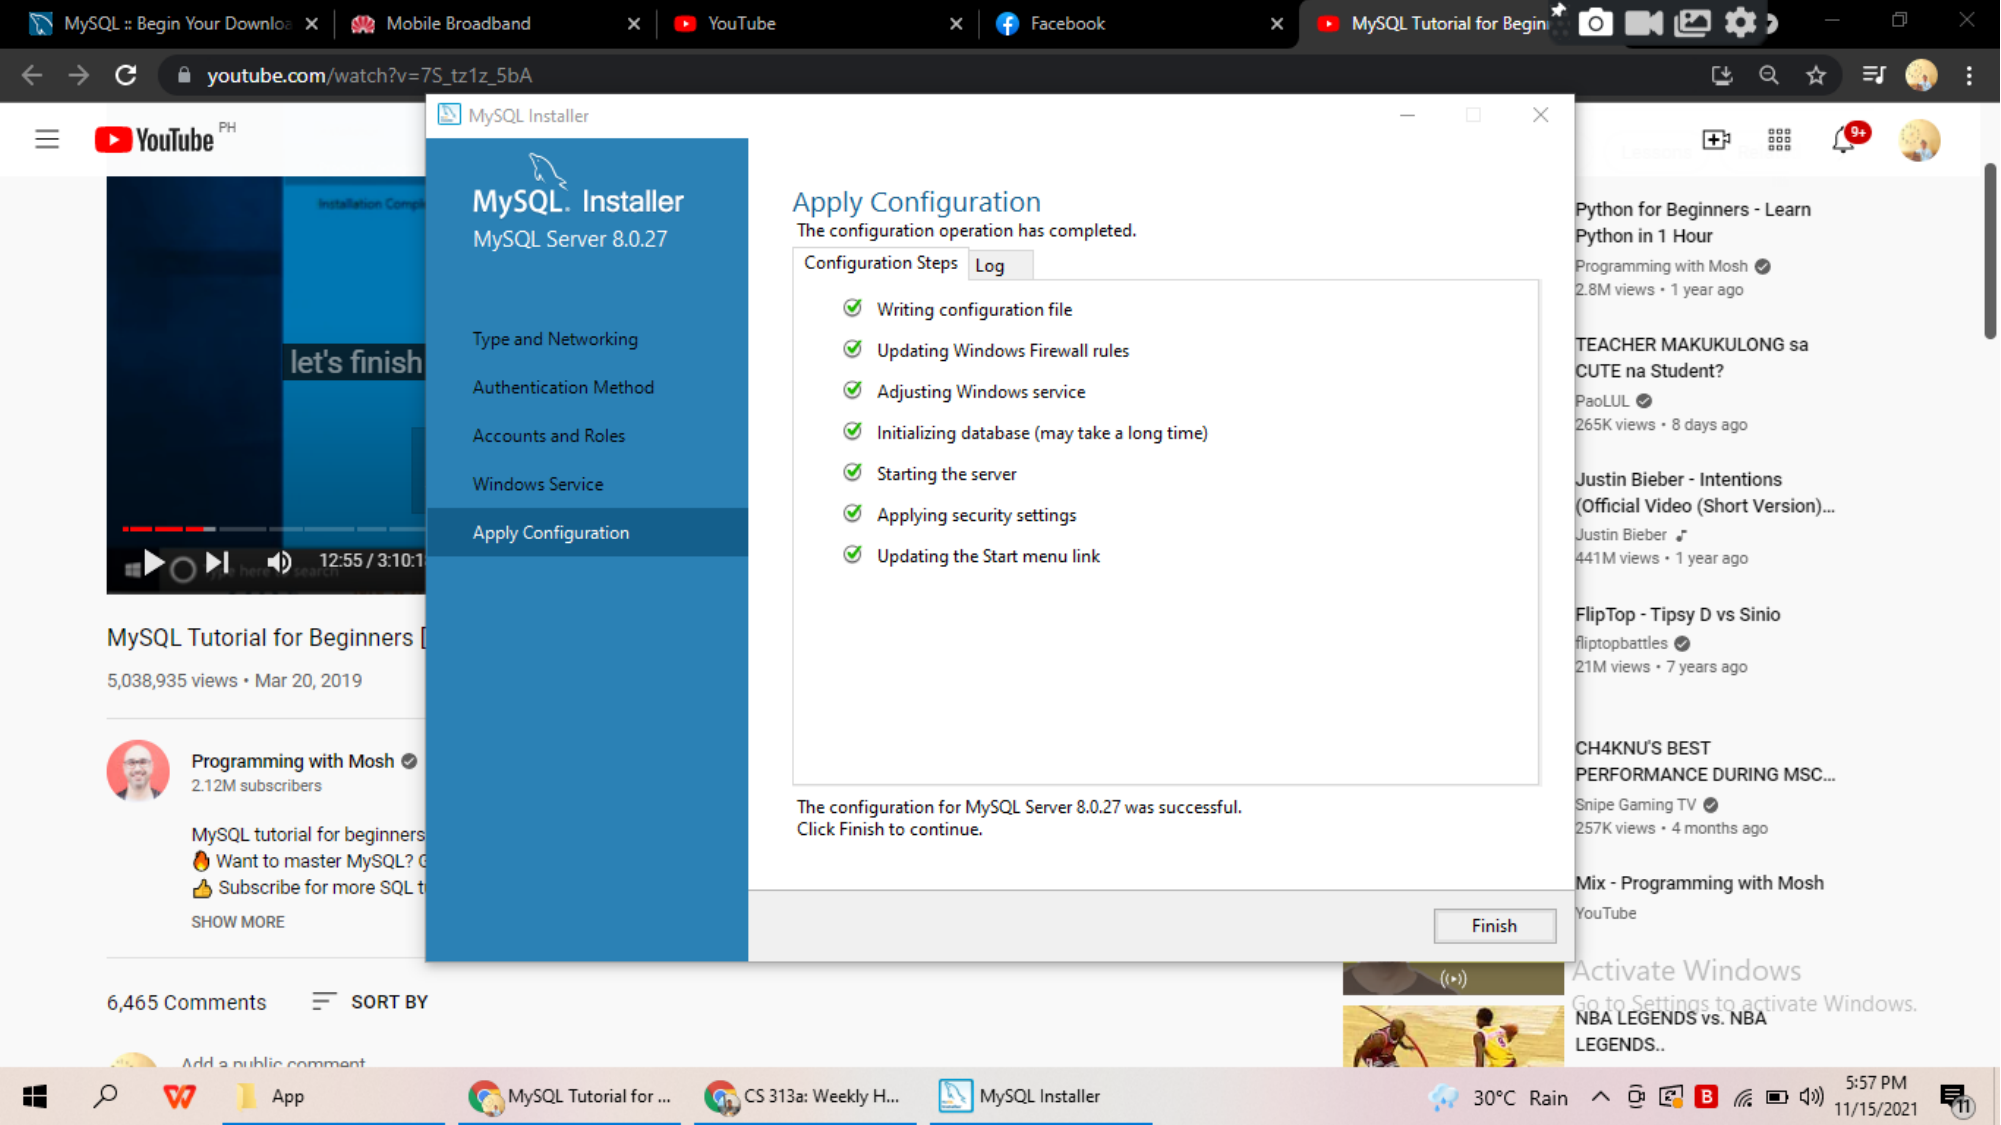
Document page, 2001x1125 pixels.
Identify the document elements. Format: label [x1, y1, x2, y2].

list [0, 0, 2000, 1125]
